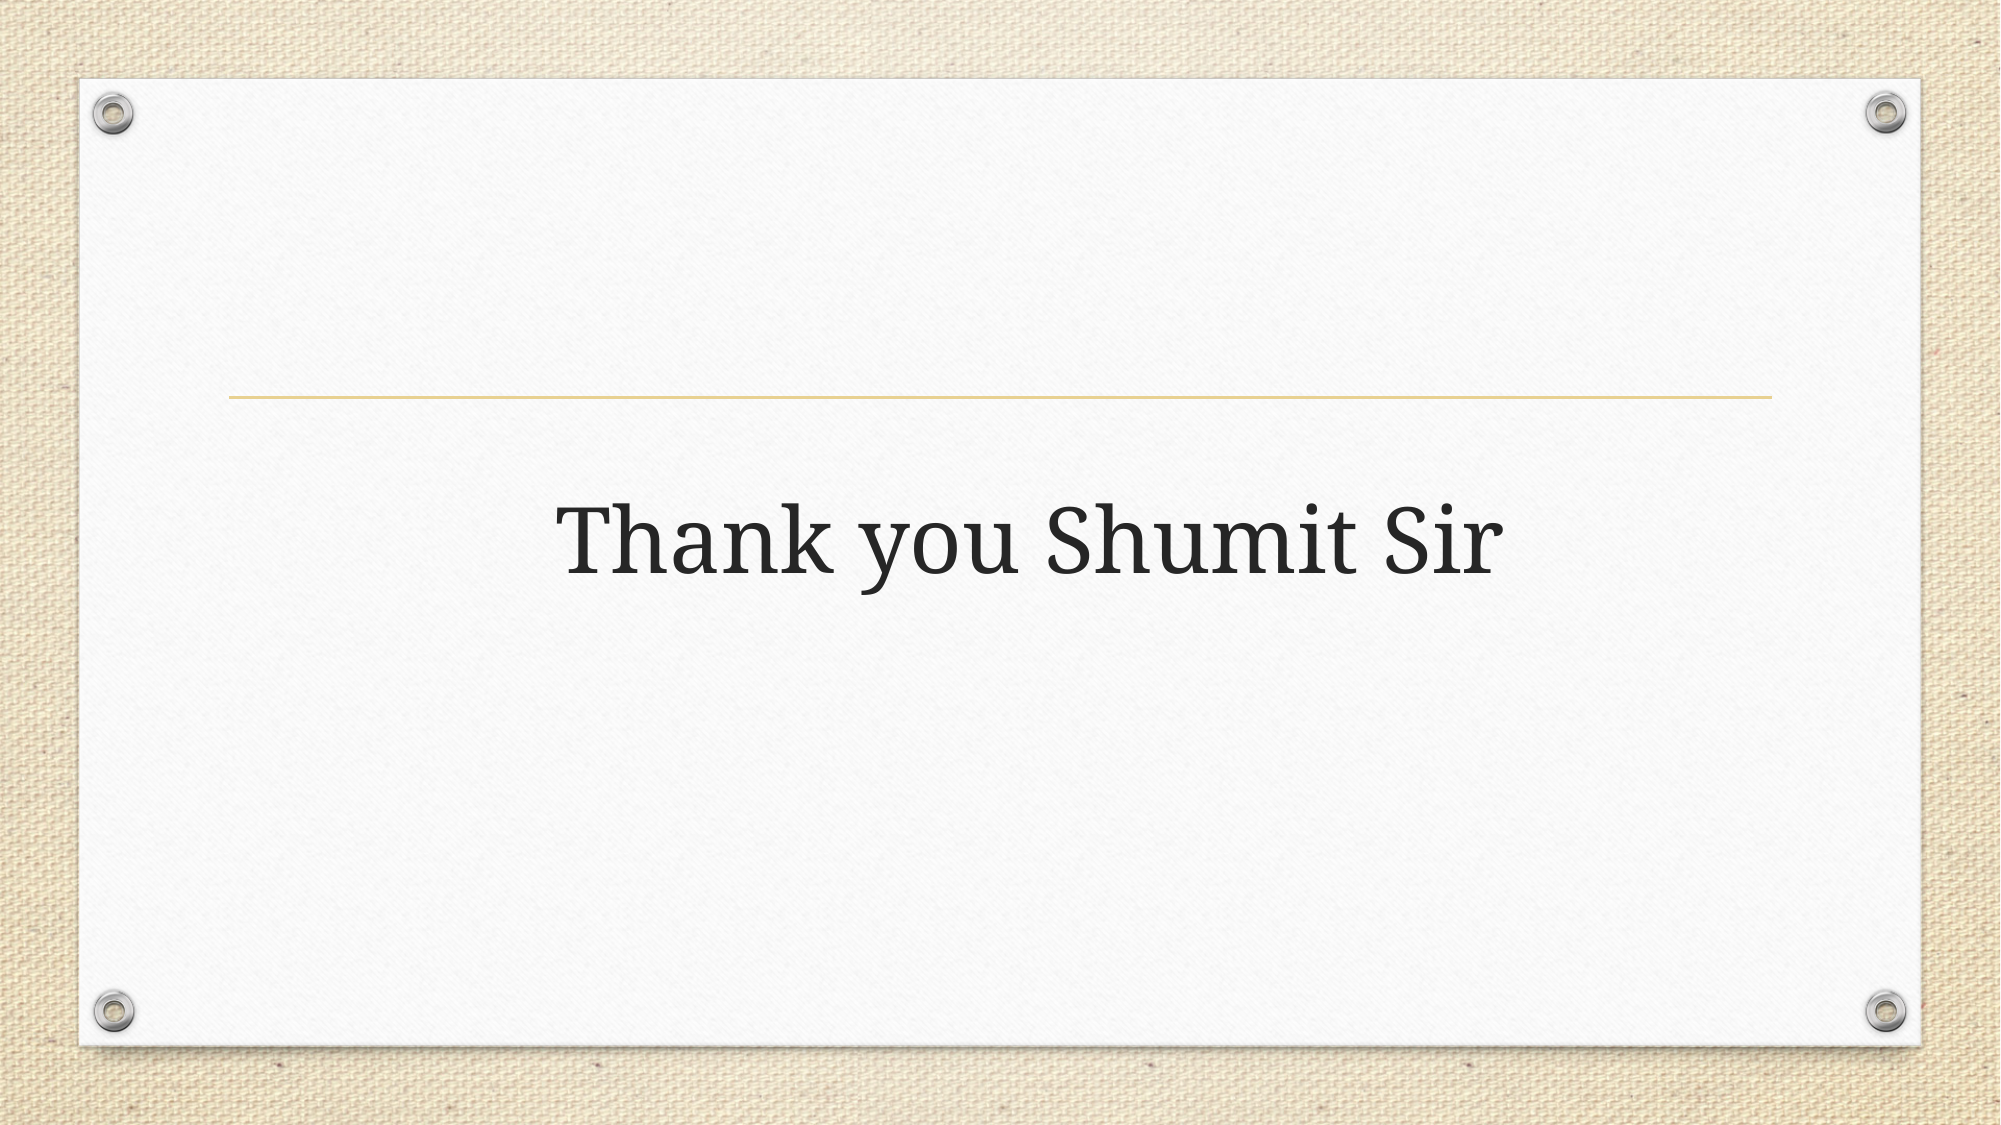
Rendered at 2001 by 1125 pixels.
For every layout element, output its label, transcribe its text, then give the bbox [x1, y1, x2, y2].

picture [0, 0, 2001, 1125]
title Thank you Shumit Sir [243, 430, 1819, 644]
